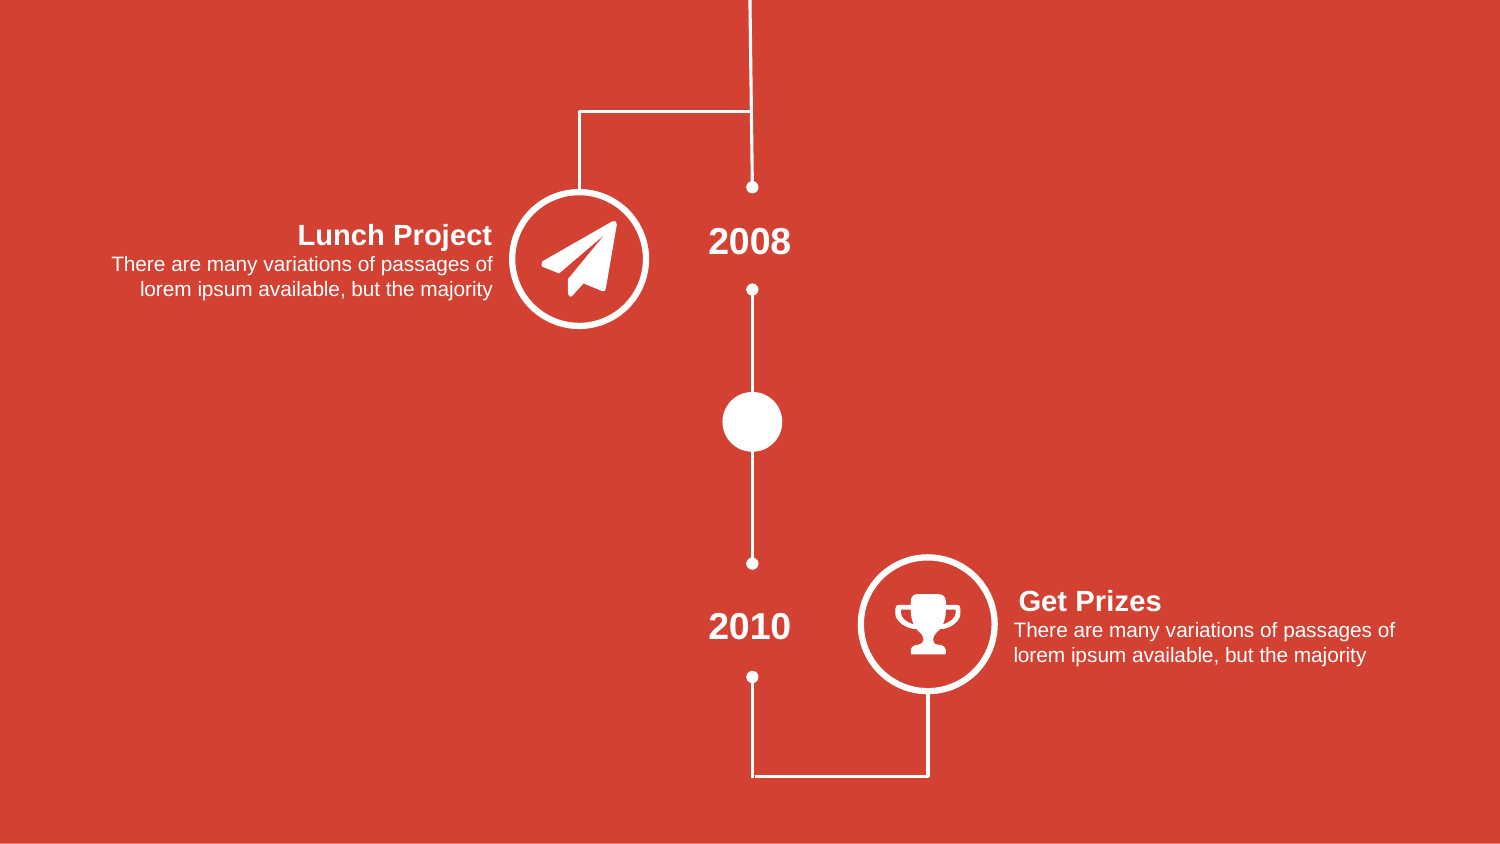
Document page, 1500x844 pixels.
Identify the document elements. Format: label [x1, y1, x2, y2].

text_box [0, 0, 1500, 844]
